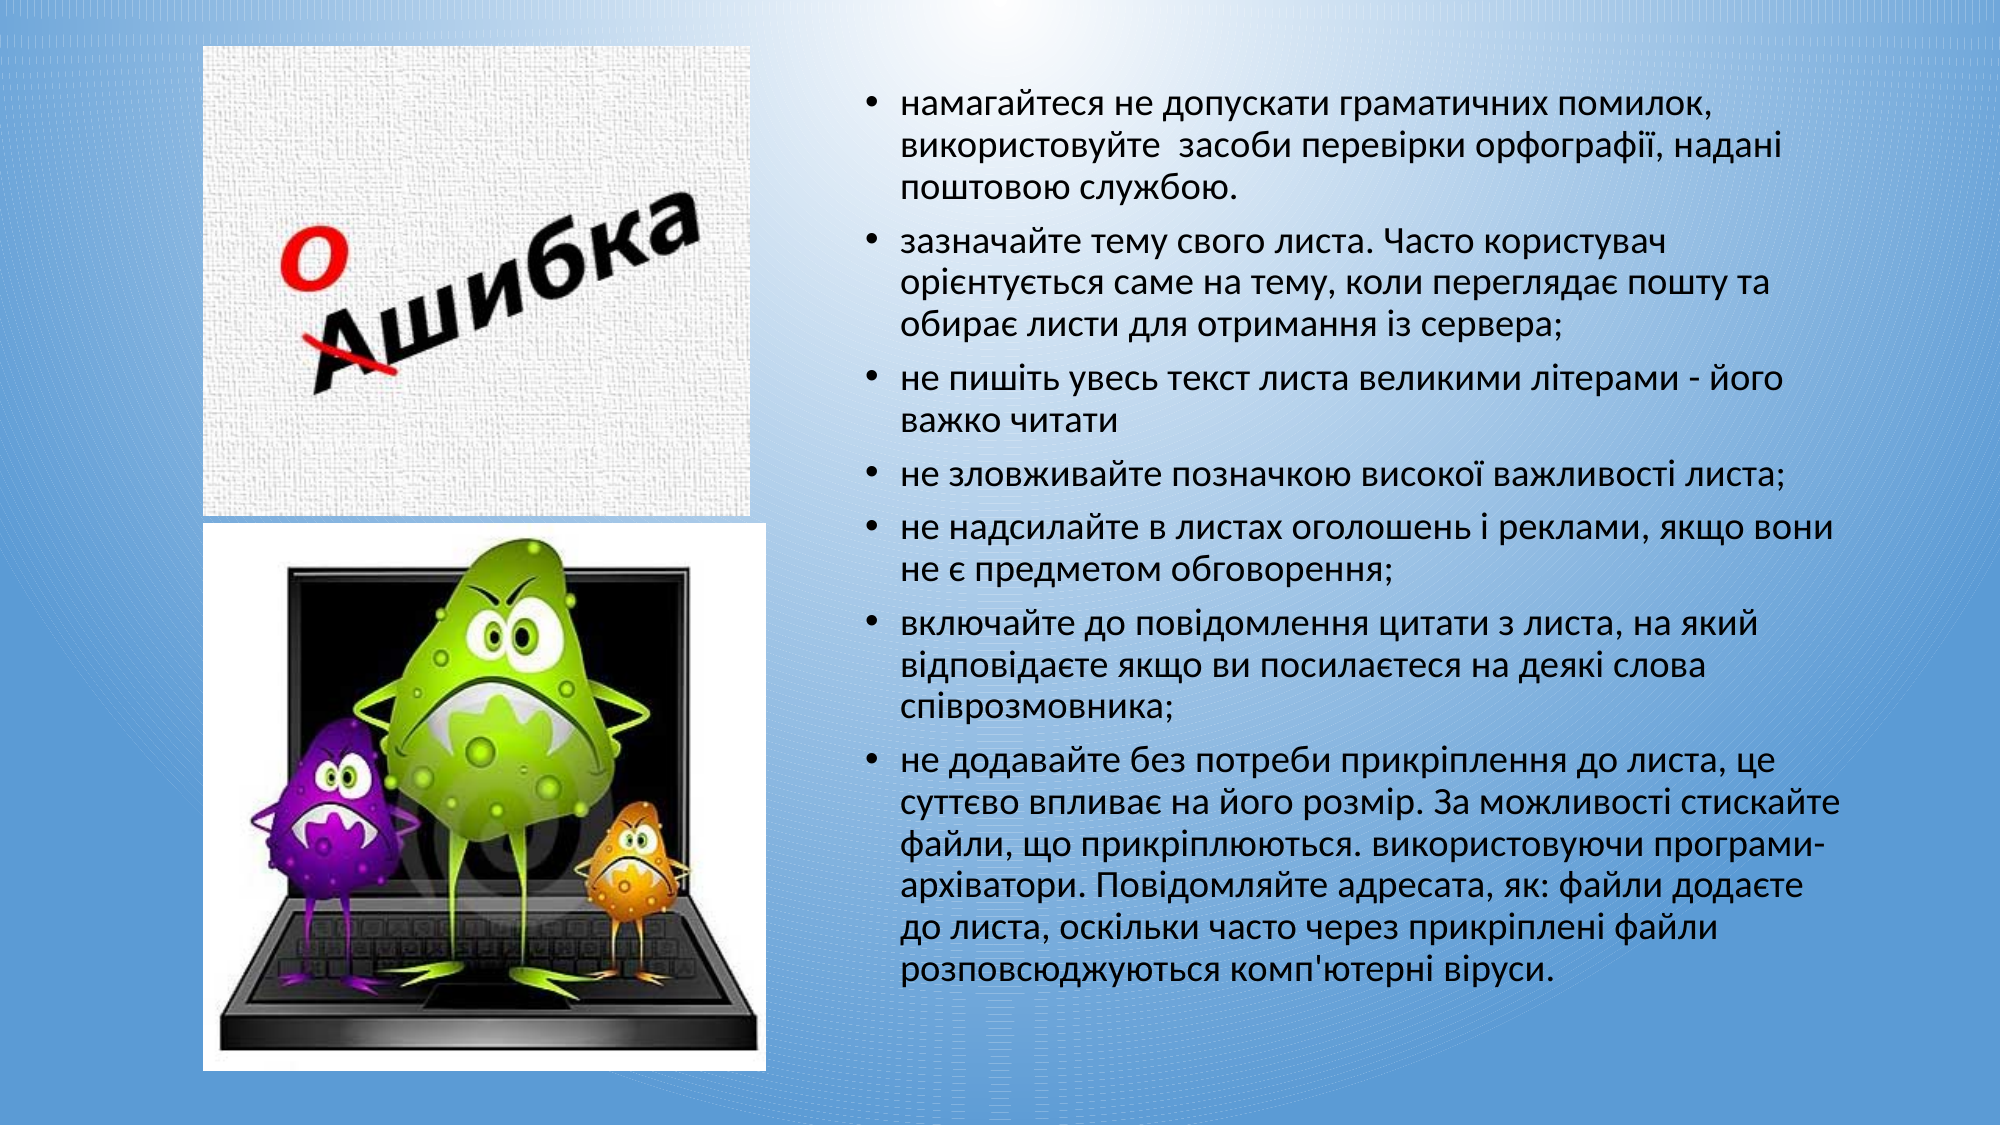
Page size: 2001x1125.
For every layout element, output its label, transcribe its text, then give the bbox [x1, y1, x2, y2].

picture [202, 46, 750, 516]
picture [202, 523, 766, 1071]
list намагайтеся не допускати граматичних помилок, використовуйте засоби перевірки орфографії, надані поштовою службою. зазначайте тему свого листа. Часто користувач орієнтується саме на тему, коли переглядає пошту та обирає листи для отримання із сервера; не пишіть увесь текст листа великими літерами - його важко читати не зловживайте позначкою високої важливості листа; не надсилайте в листах оголошень і реклами, якщо вони не є предметом обговорення; включайте до повідомлення цитати з листа, на який відповідаєте якщо ви посилаєтеся на деякі слова співрозмовника; не додавайте без потреби прикріплення до листа, це суттєво впливає на його розмір. За можливості стискайте файли, що прикріплюються. використовуючи програми-архіватори. Повідомляйте адресата, як: файли додаєте до листа, оскільки часто через прикріплені файли розповсюджуються комп'ютерні віруси. [850, 75, 1863, 1039]
